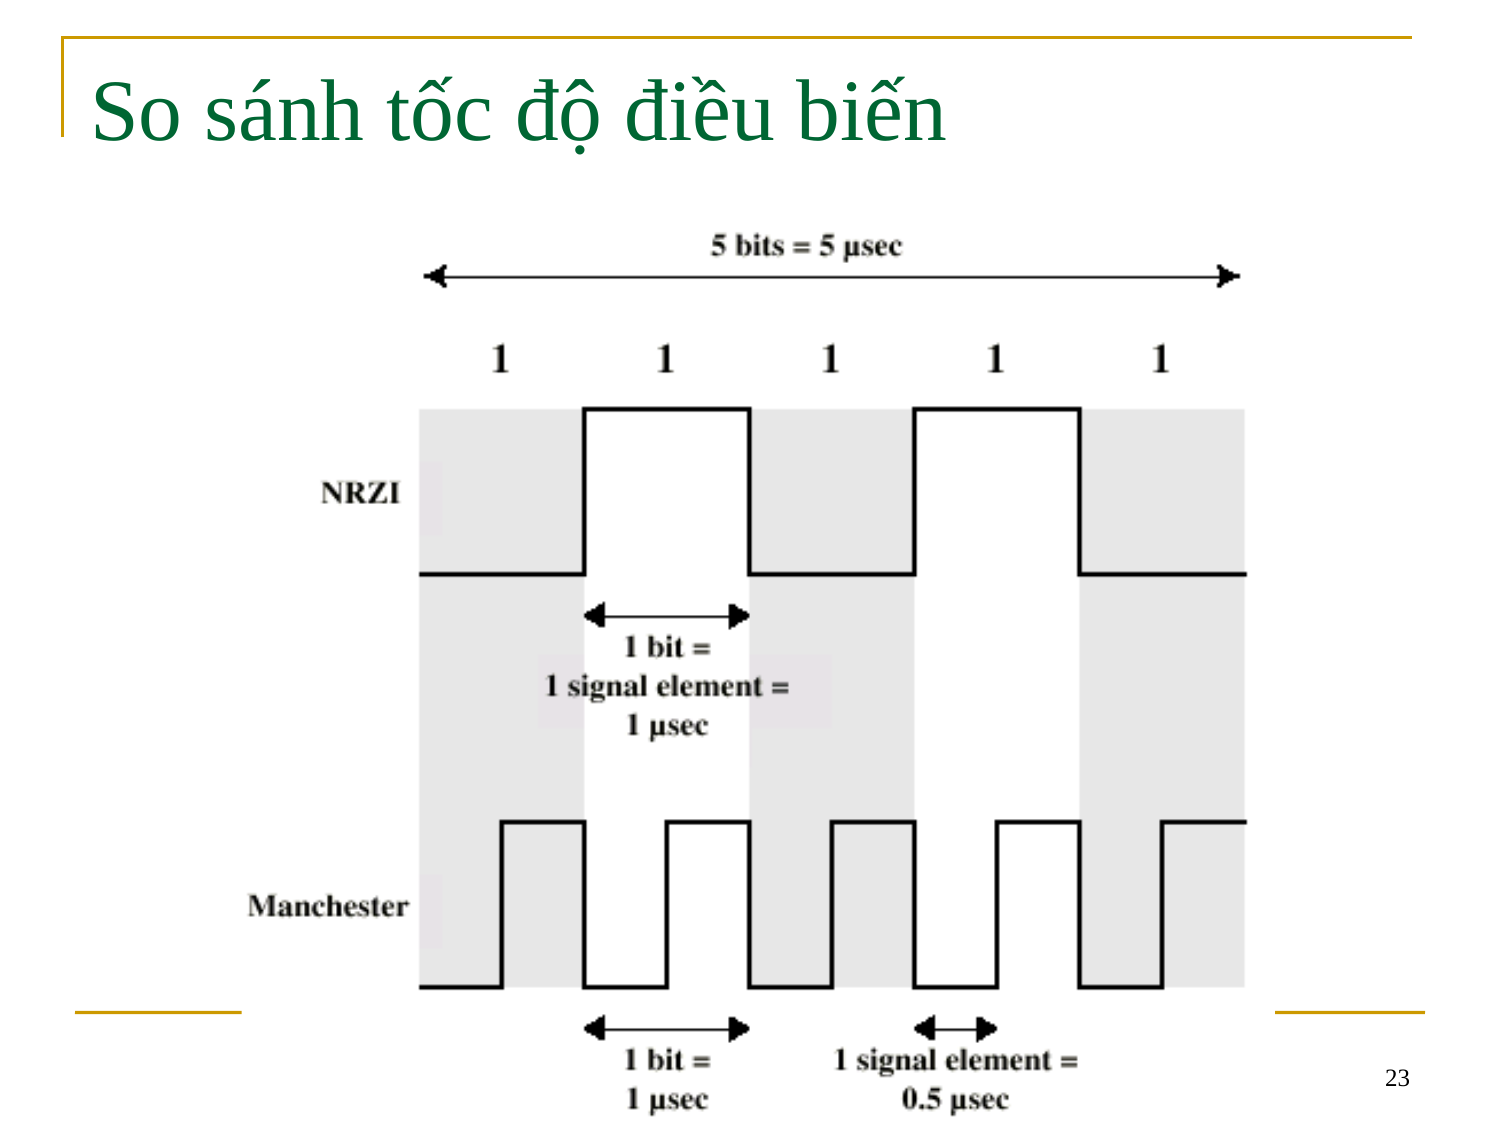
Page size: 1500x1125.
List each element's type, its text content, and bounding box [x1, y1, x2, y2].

slide_number 23 [1280, 1024, 1425, 1100]
title So sánh tốc độ điều biến [75, 45, 1425, 233]
picture [241, 224, 1276, 1118]
